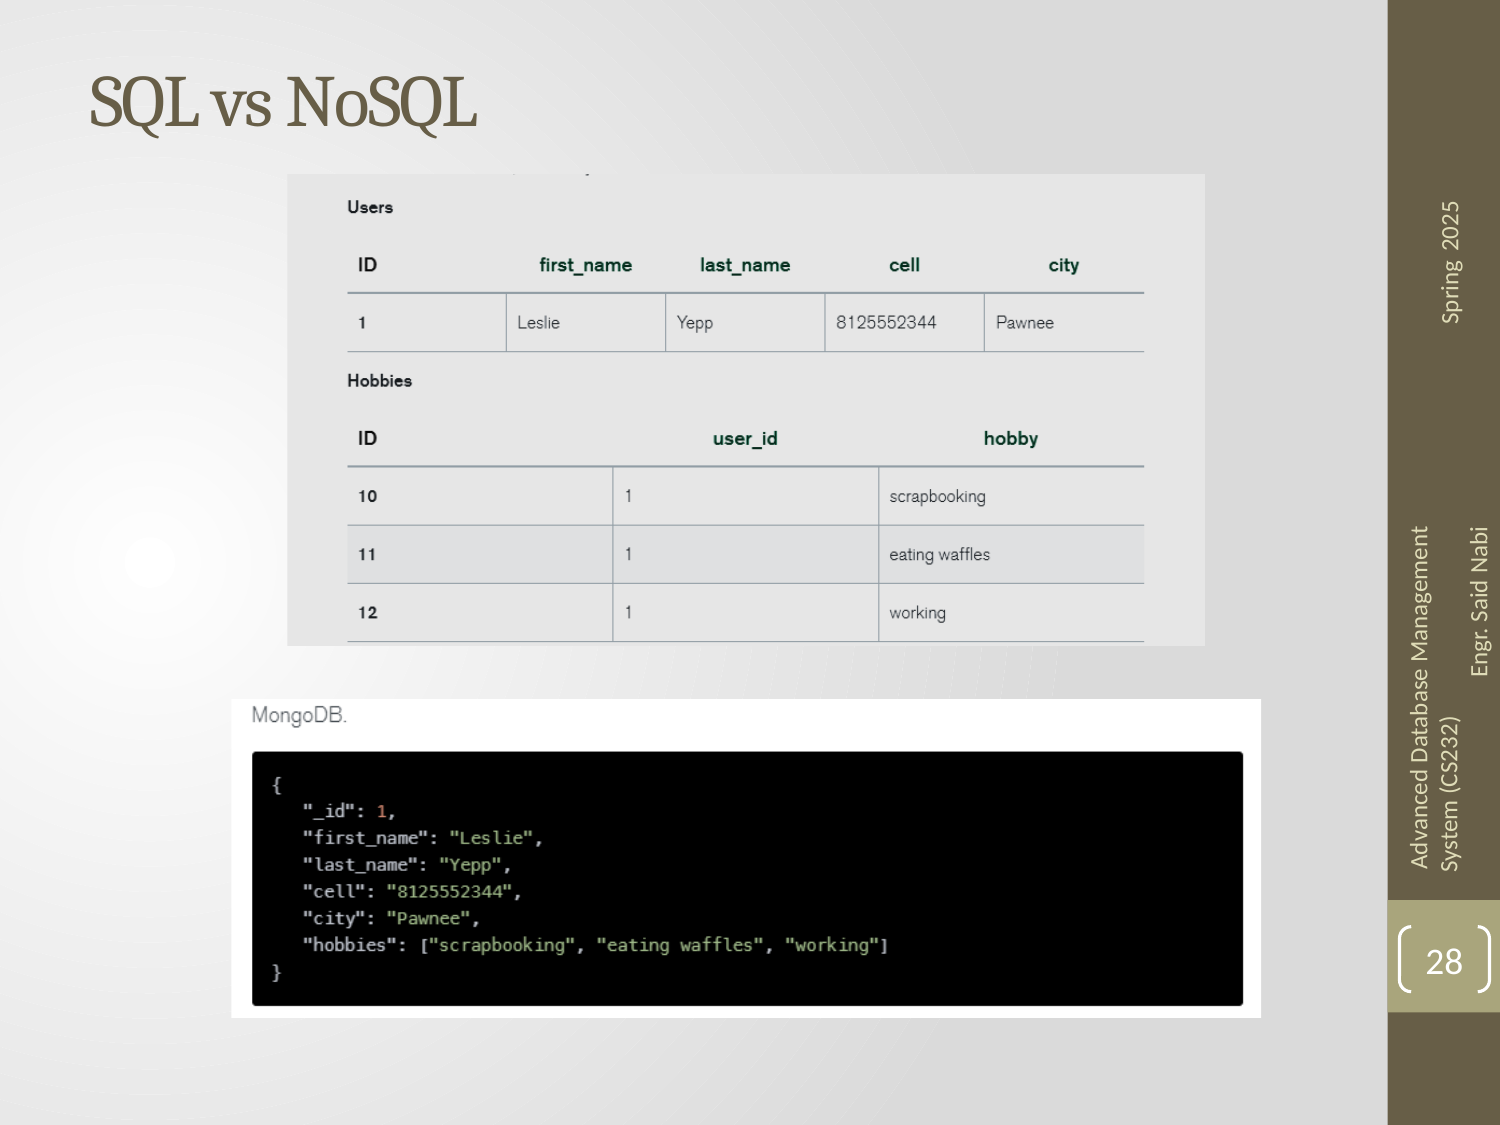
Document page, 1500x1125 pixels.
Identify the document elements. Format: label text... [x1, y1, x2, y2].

title SQL vs NoSQL [75, 45, 1388, 150]
picture [230, 699, 1262, 1018]
slide_number 28 [1397, 925, 1492, 994]
picture [286, 174, 1206, 646]
